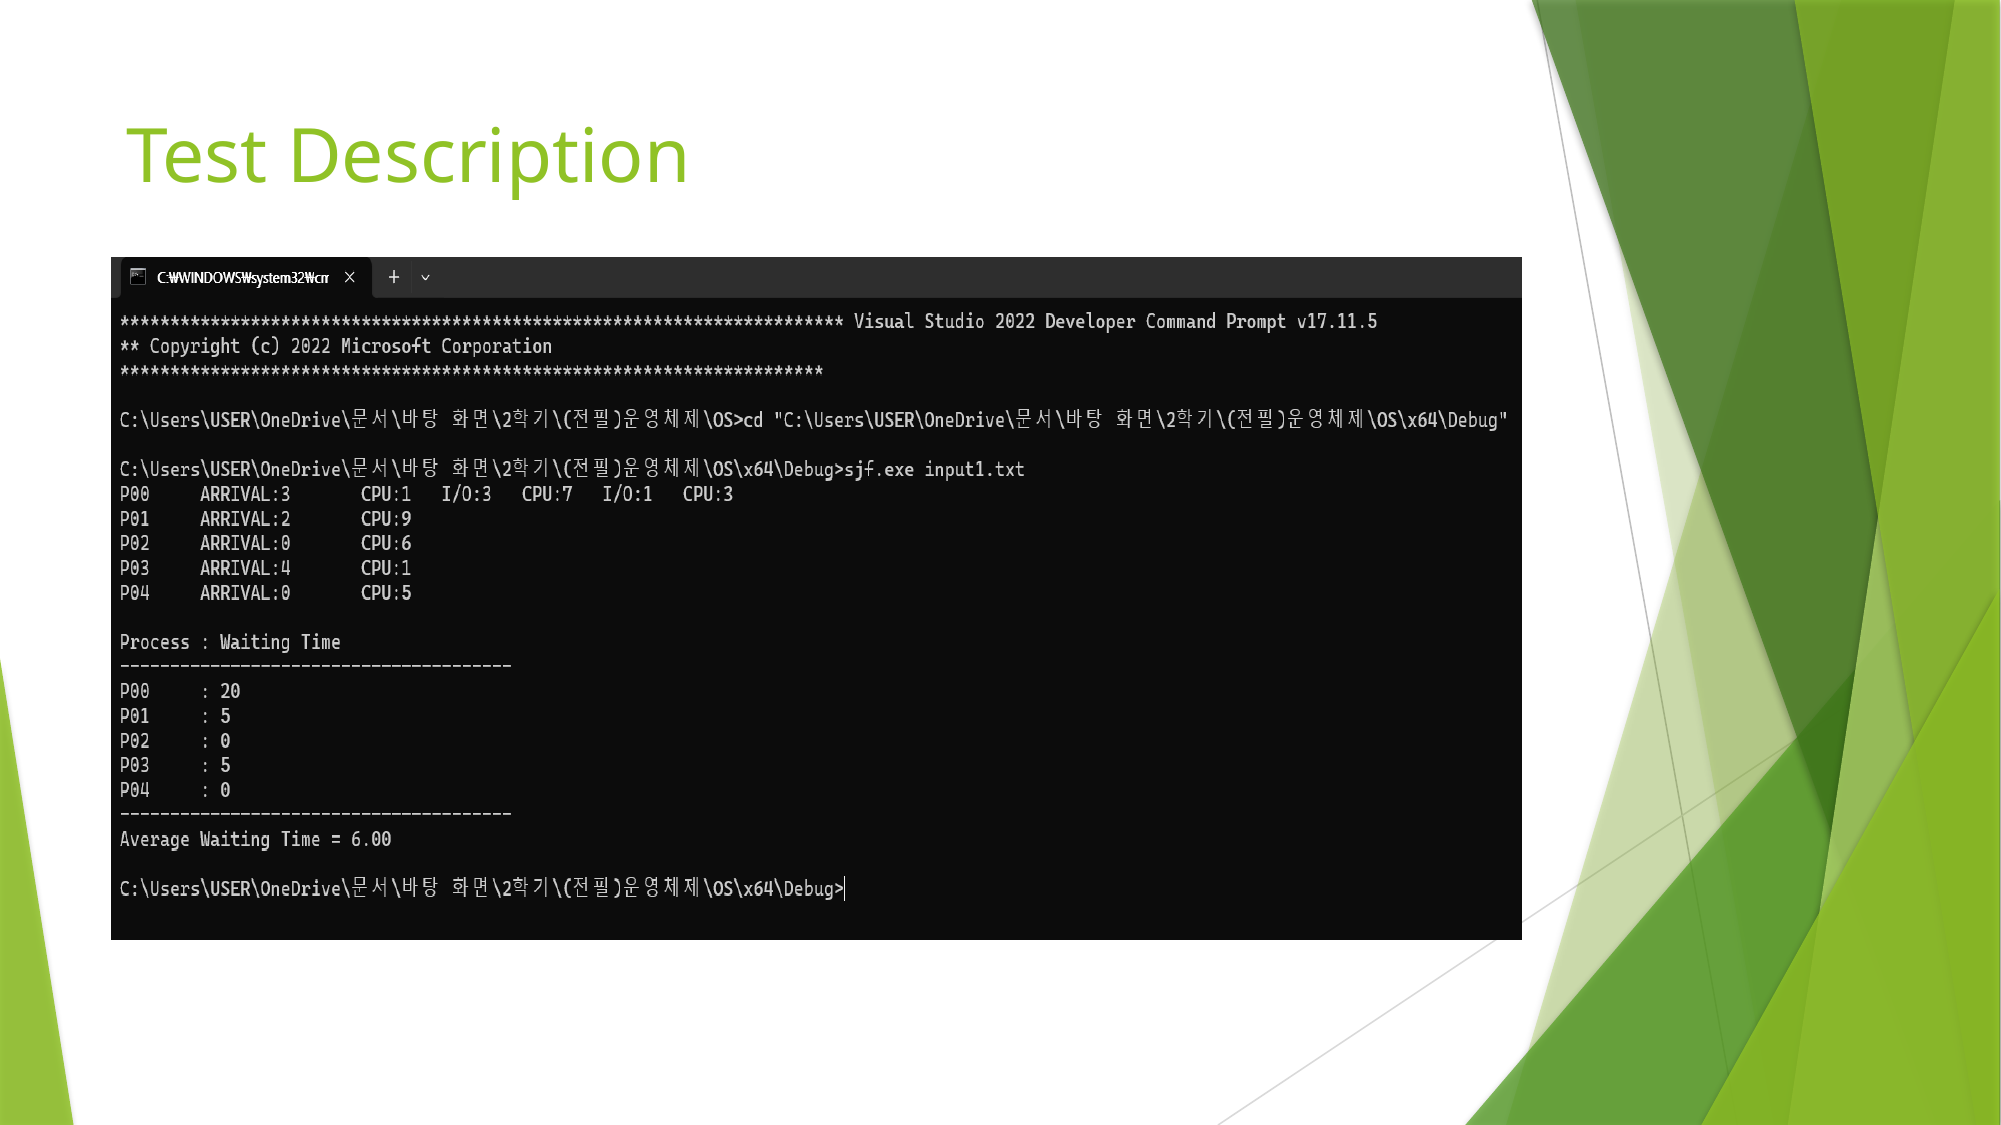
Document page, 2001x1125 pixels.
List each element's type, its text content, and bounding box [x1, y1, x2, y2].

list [110, 257, 1522, 941]
title Test Description [111, 99, 1522, 257]
